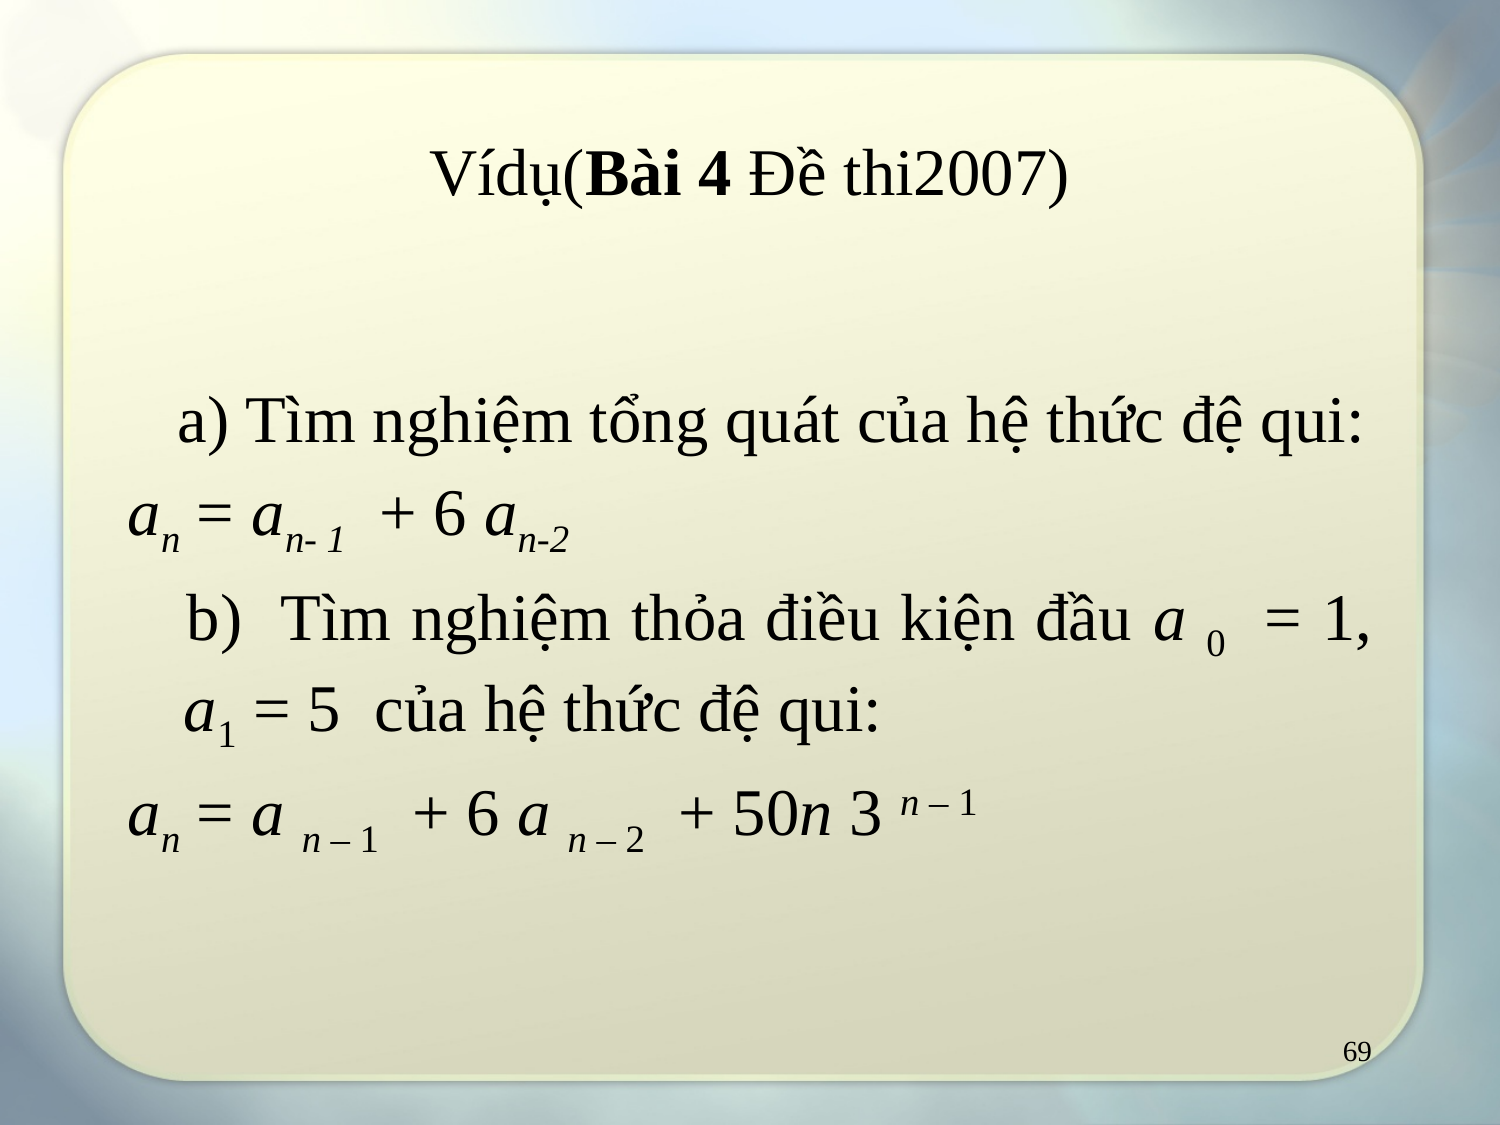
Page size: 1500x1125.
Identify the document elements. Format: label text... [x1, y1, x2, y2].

list a) Tìm nghiệm tổng quát của hệ thức đệ qui: an = an- 1 + 6 an-2 b) Tìm nghiệm thỏa điều kiện đầu a 0 = 1, a1 = 5 của hệ thức đệ qui: an = a n – 1 + 6 a n – 2 + 50n 3 n – 1 [112, 274, 1388, 1001]
picture [0, 0, 1500, 1125]
slide_number 69 [1074, 1024, 1388, 1101]
title Vídụ(Bài 4 Đề thi2007) [112, 74, 1388, 263]
